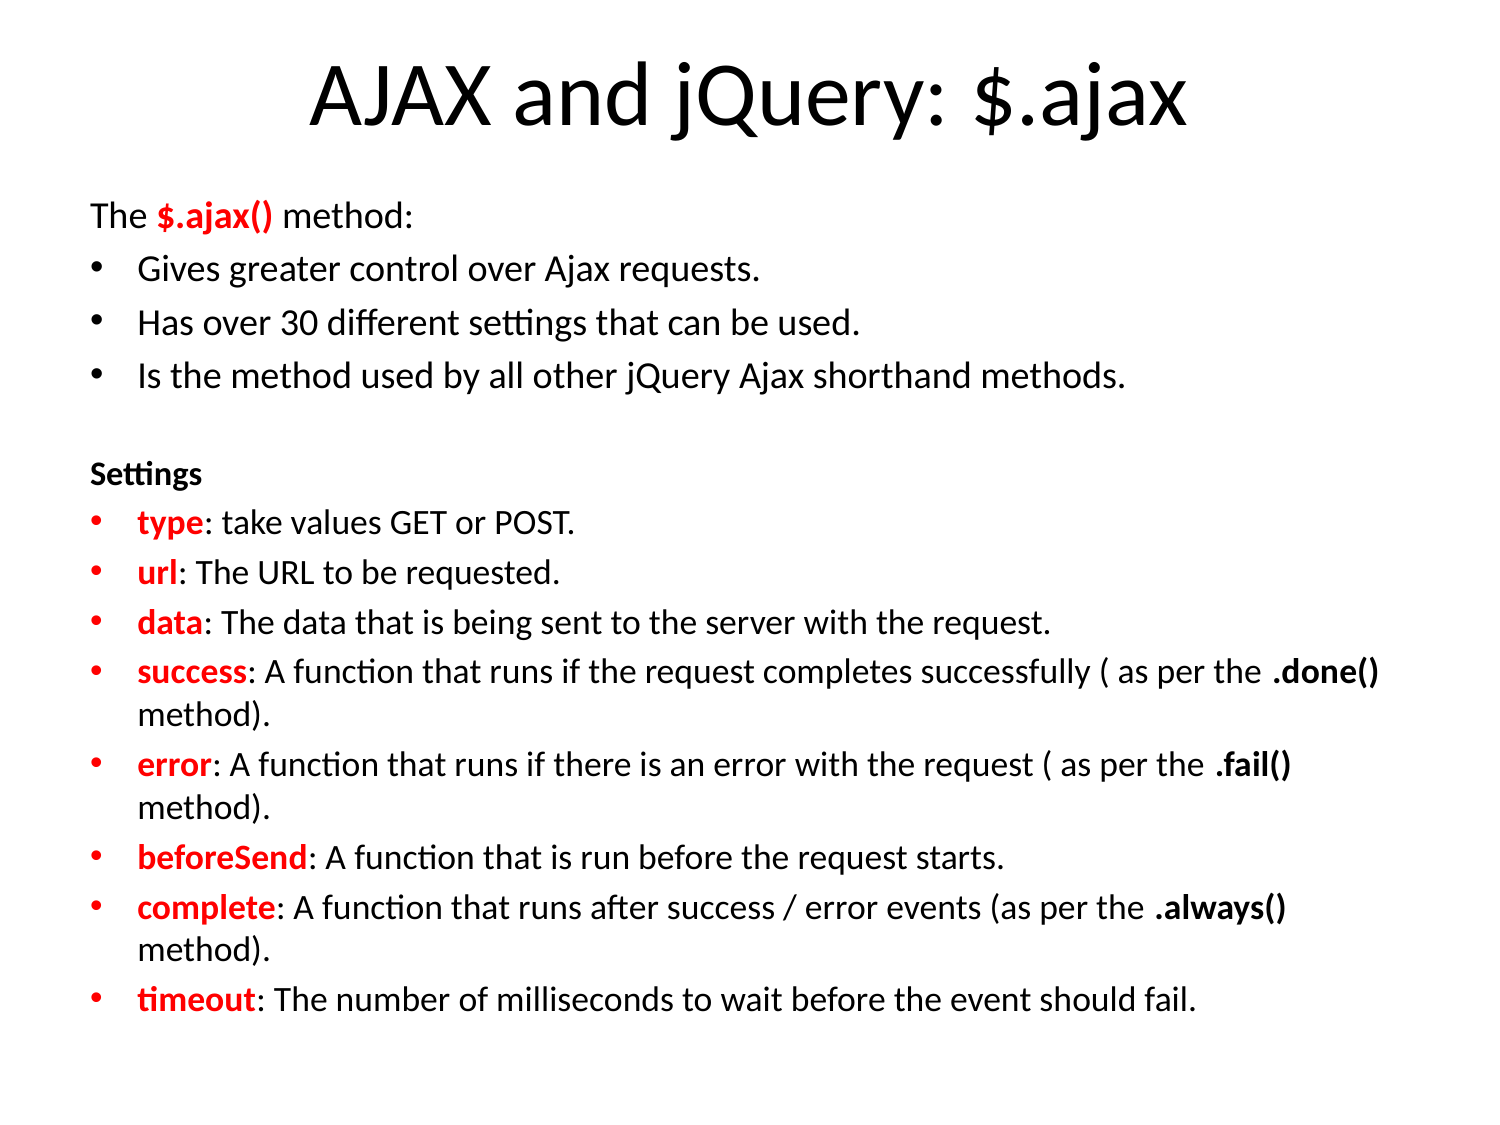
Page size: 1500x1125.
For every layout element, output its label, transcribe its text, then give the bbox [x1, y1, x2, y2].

title AJAX and jQuery: $.ajax [75, 0, 1425, 183]
list The $.ajax() method: Gives greater control over Ajax requests. Has over 30 different settings that can be used. Is the method used by all other jQuery Ajax shorthand methods. Settings type: take values GET or POST. url: The URL to be requested. data: The data that is being sent to the server with the request. success: A function that runs if the request completes successfully ( as per the .done() method). error: A function that runs if there is an error with the request ( as per the .fail() method). beforeSend: A function that is run before the request starts. complete: A function that runs after success / error events (as per the .always() method). timeout: The number of milliseconds to wait before the event should fail. [75, 183, 1425, 1035]
